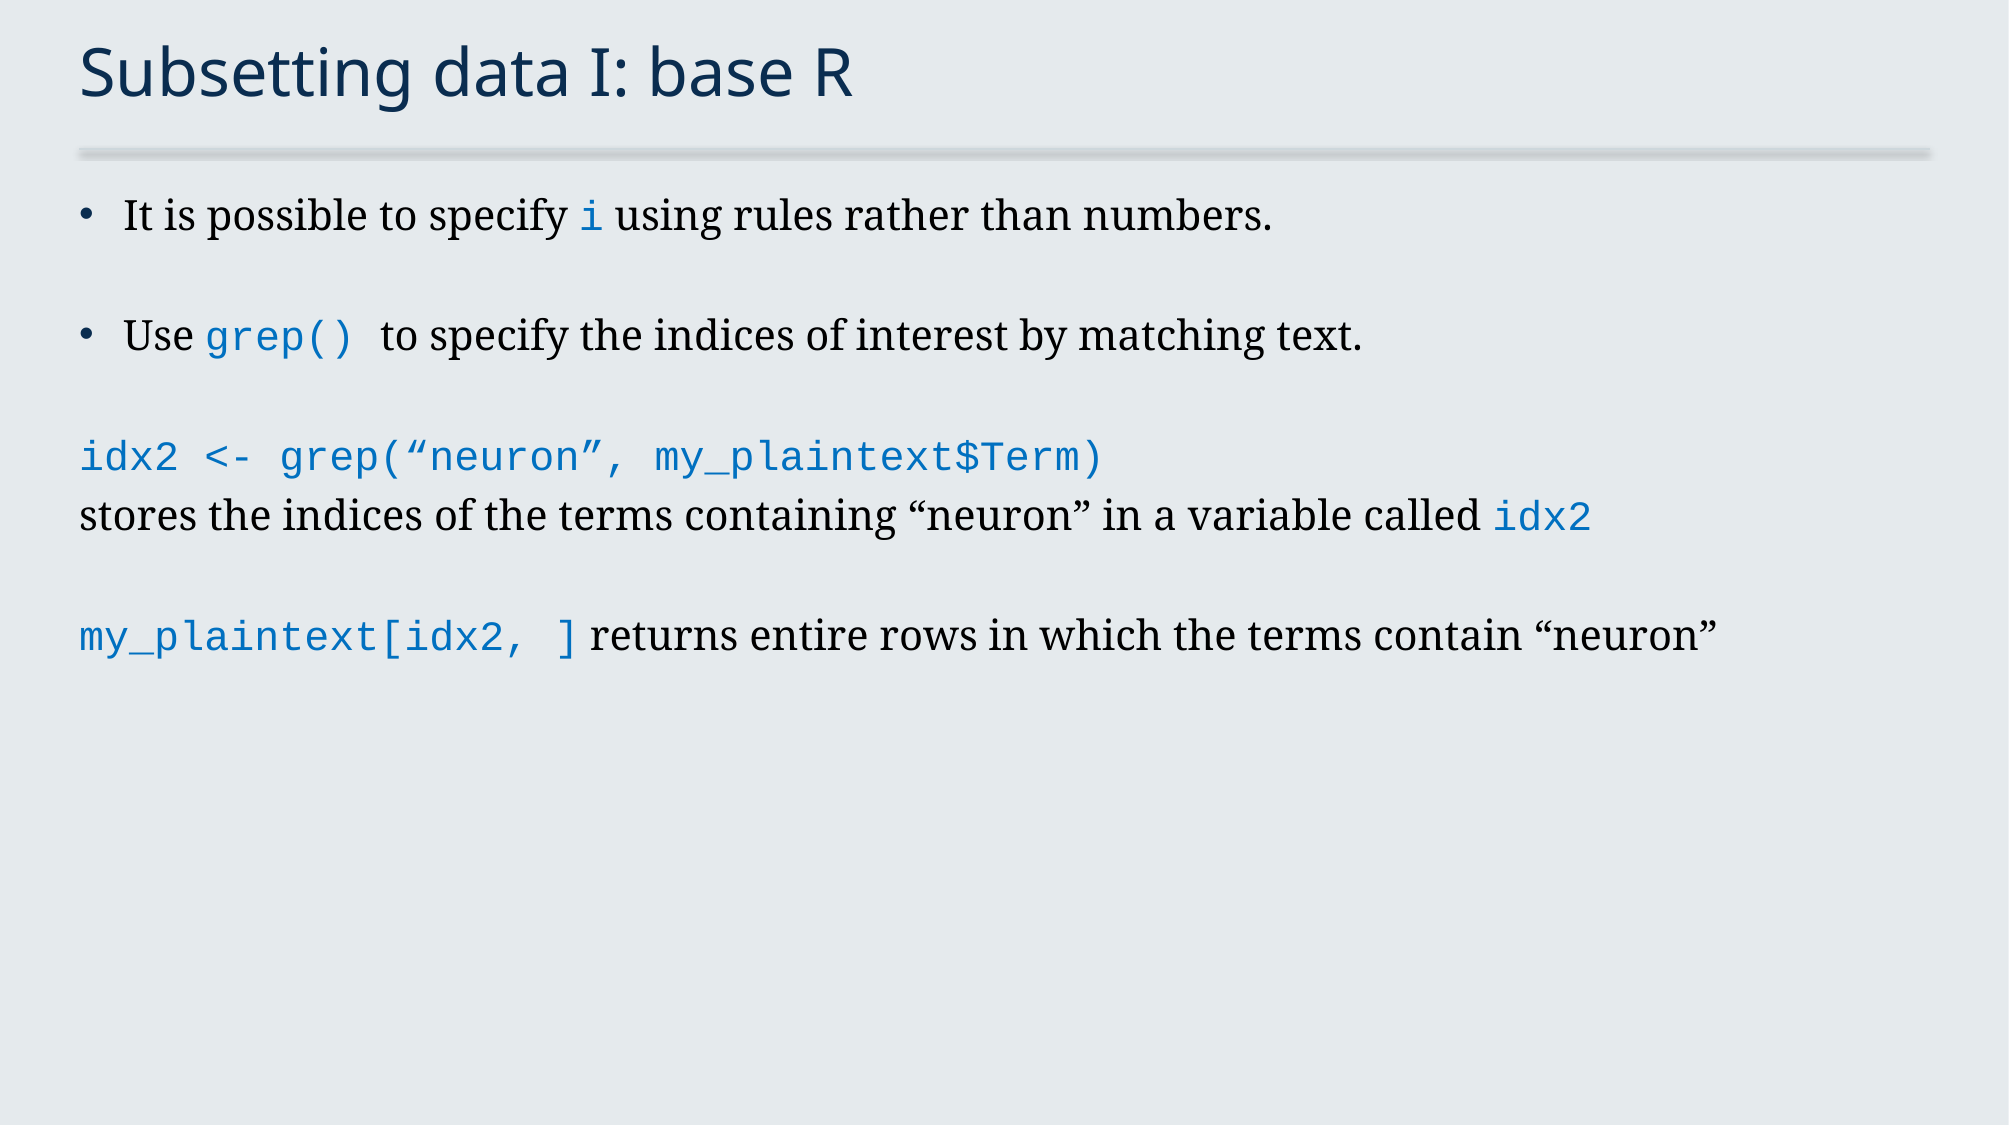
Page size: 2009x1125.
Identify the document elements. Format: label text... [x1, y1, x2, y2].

title Subsetting data I: base R [79, 29, 1930, 148]
list It is possible to specify i using rules rather than numbers. Use grep() to specify the indices of interest by matching text. idx2 <- grep(“neuron”, my_plaintext$Term) stores the indices of the terms containing “neuron” in a variable called idx2 my_plaintext[idx2, ] returns entire rows in which the terms contain “neuron” [79, 178, 1930, 1039]
